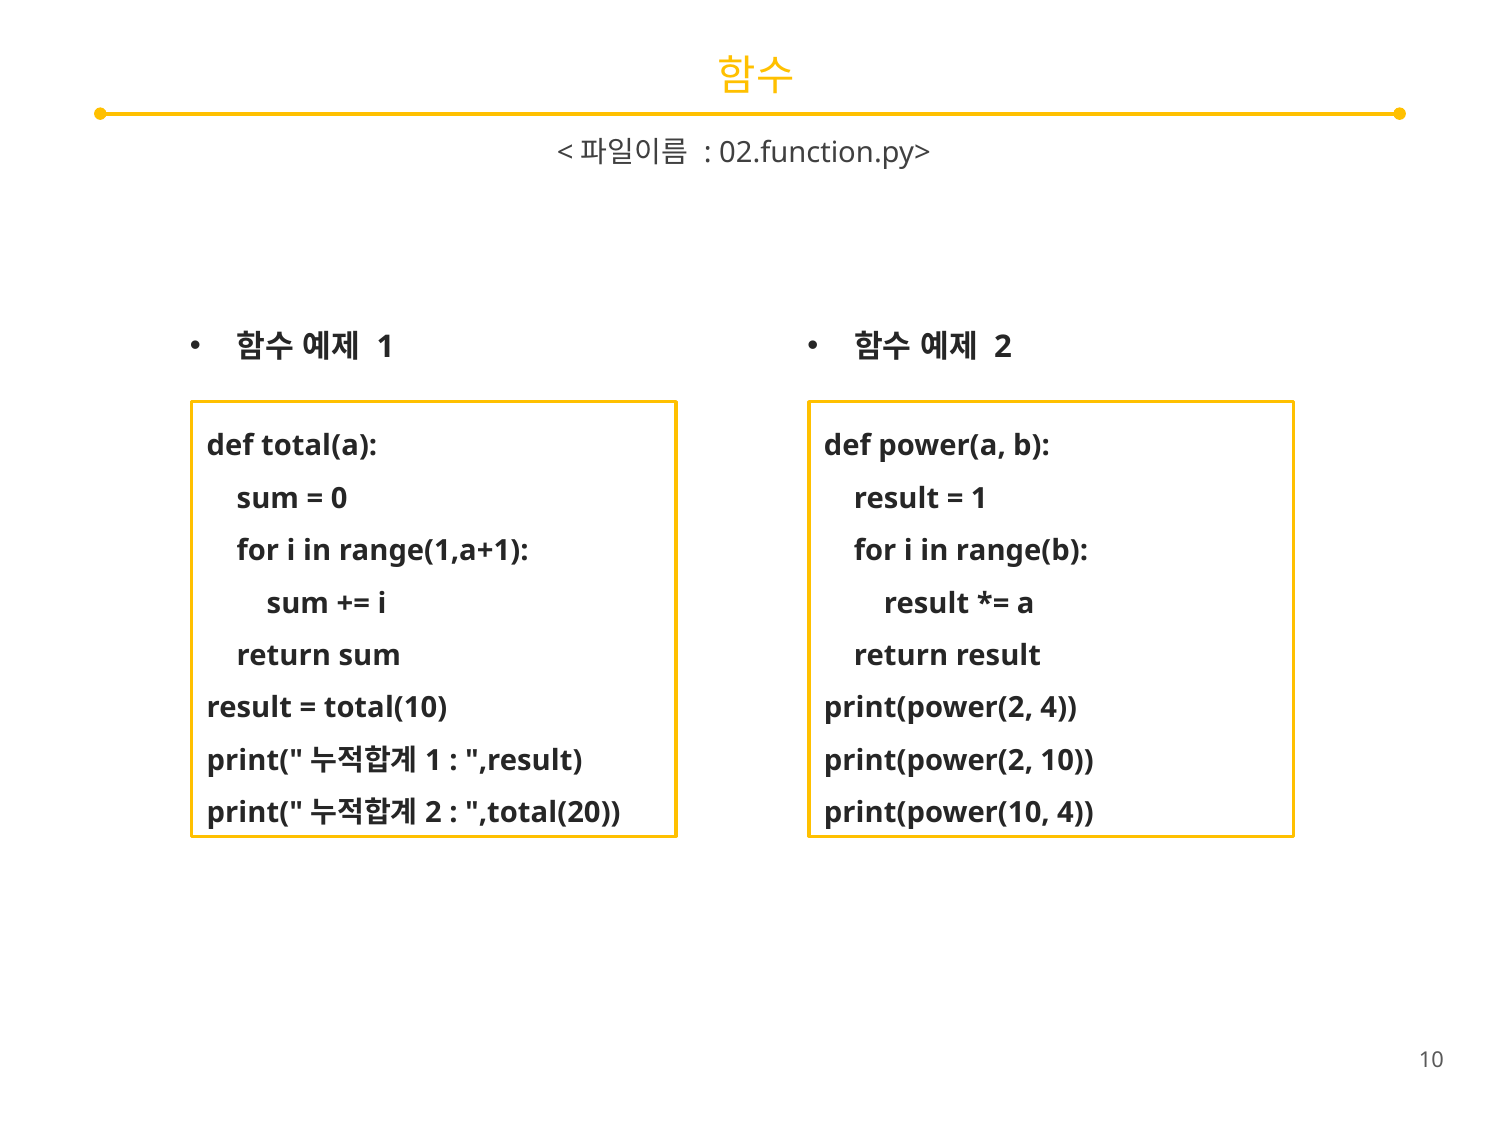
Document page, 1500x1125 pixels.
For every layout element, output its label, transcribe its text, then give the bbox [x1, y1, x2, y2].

text_box 함수 예제 2 [792, 299, 1253, 371]
text_box def power(a, b): result = 1 for i in range(b): result *= a return result print(power(2, 4)) print(power(2, 10)) print(power(10, 4)) [809, 401, 1294, 837]
title 함수 [123, 45, 1388, 102]
text_box 함수 예제 1 [174, 299, 636, 371]
text_box def total(a): sum = 0 for i in range(1,a+1): sum += i return sum result = total(10) print("누적합계1 : ",result) print("누적합계2 : ",total(20)) [191, 401, 676, 837]
text_box <파일이름 : 02.function.py> [100, 125, 1388, 176]
